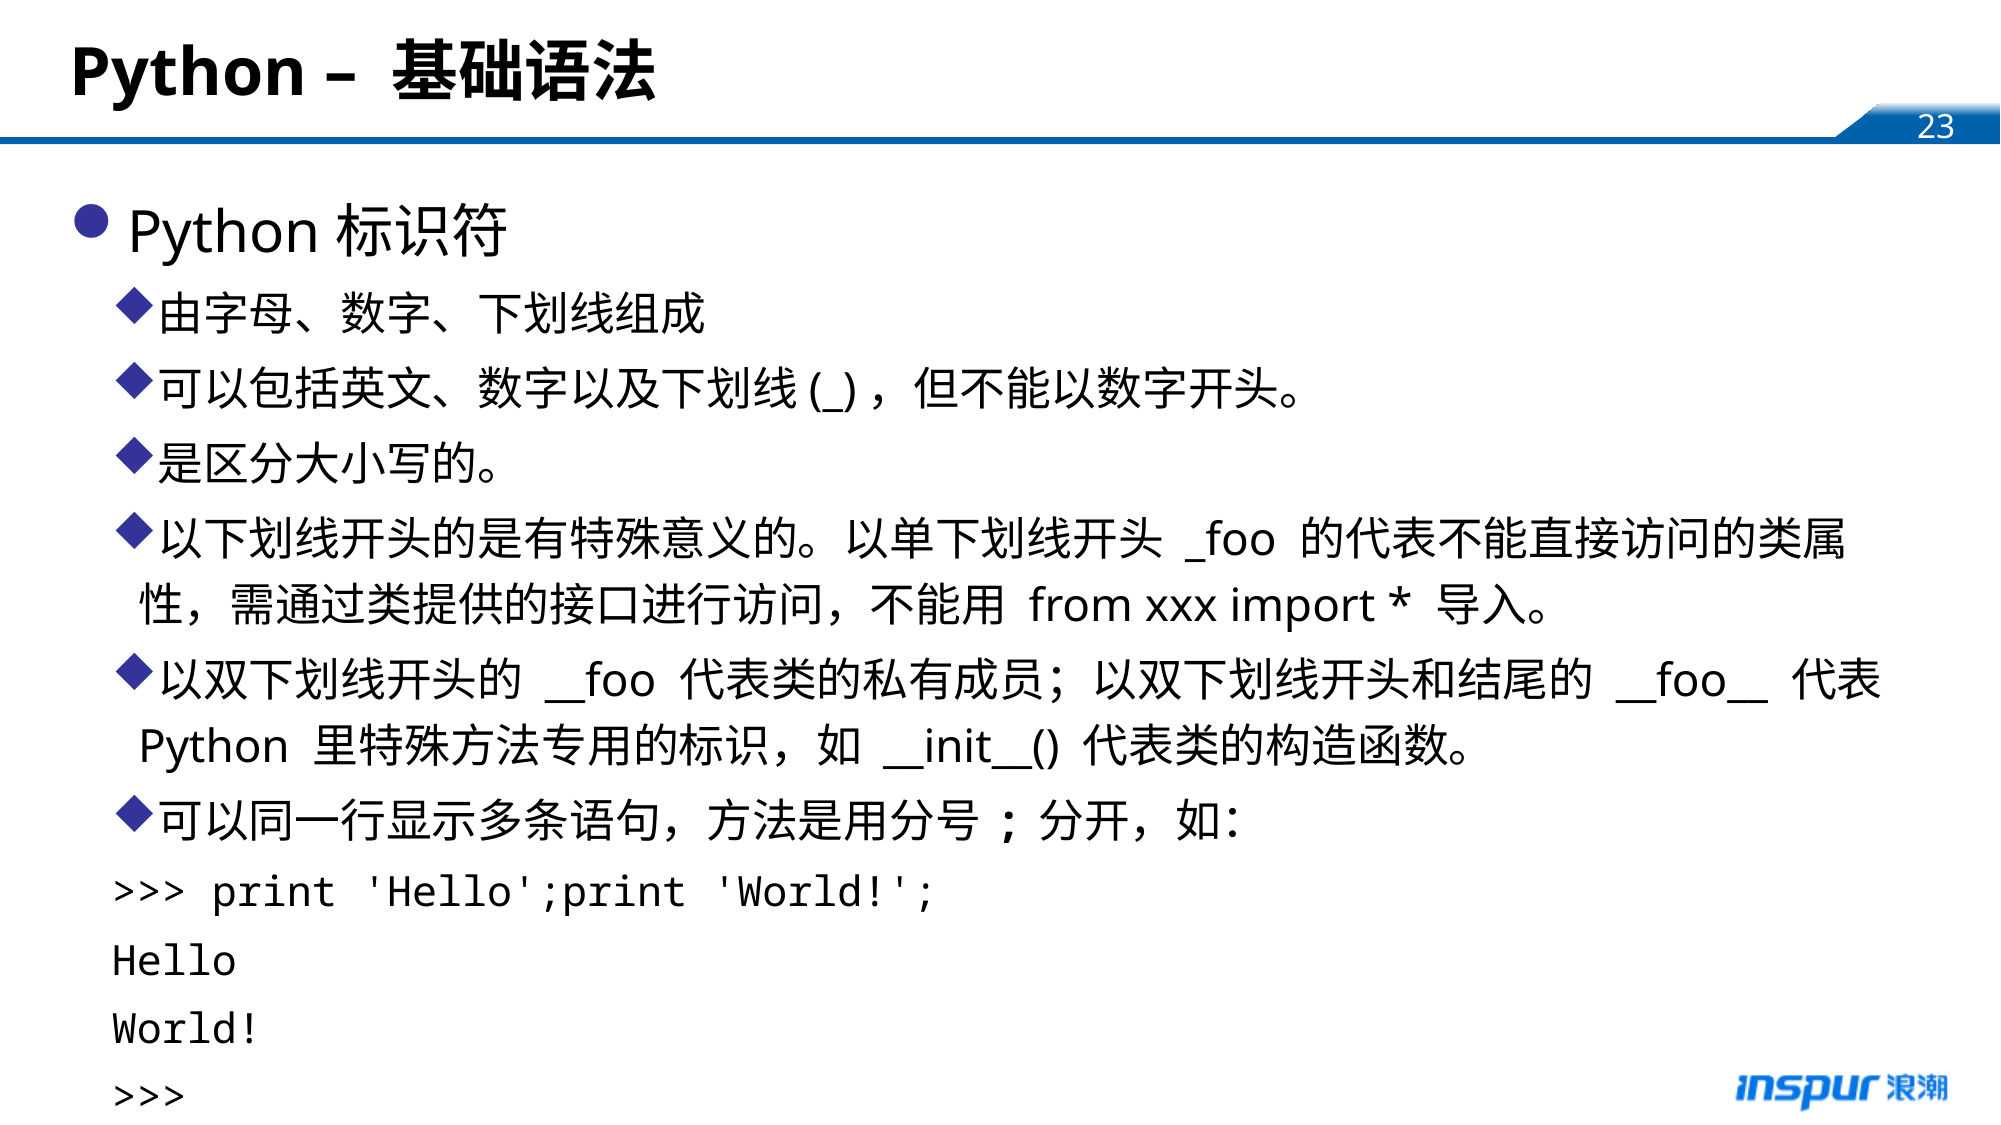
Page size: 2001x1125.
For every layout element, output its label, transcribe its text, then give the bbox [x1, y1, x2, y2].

picture [1584, 1041, 1971, 1118]
title Python – 基础语法 [54, 0, 1945, 138]
list Python标识符 由字母、数字、下划线组成 可以包括英文、数字以及下划线(_)，但不能以数字开头。 是区分大小写的。 以下划线开头的是有特殊意义的。以单下划线开头 _foo 的代表不能直接访问的类属性，需通过类提供的接口进行访问，不能用 from xxx import * 导入。 以双下划线开头的 __foo 代表类的私有成员；以双下划线开头和结尾的 __foo__ 代表 Python 里特殊方法专用的标识，如 __init__() 代表类的构造函数。 可以同一行显示多条语句，方法是用分号 ; 分开，如： >>> print 'Hello';print 'World!'; Hello World! >>> [54, 172, 1946, 1047]
